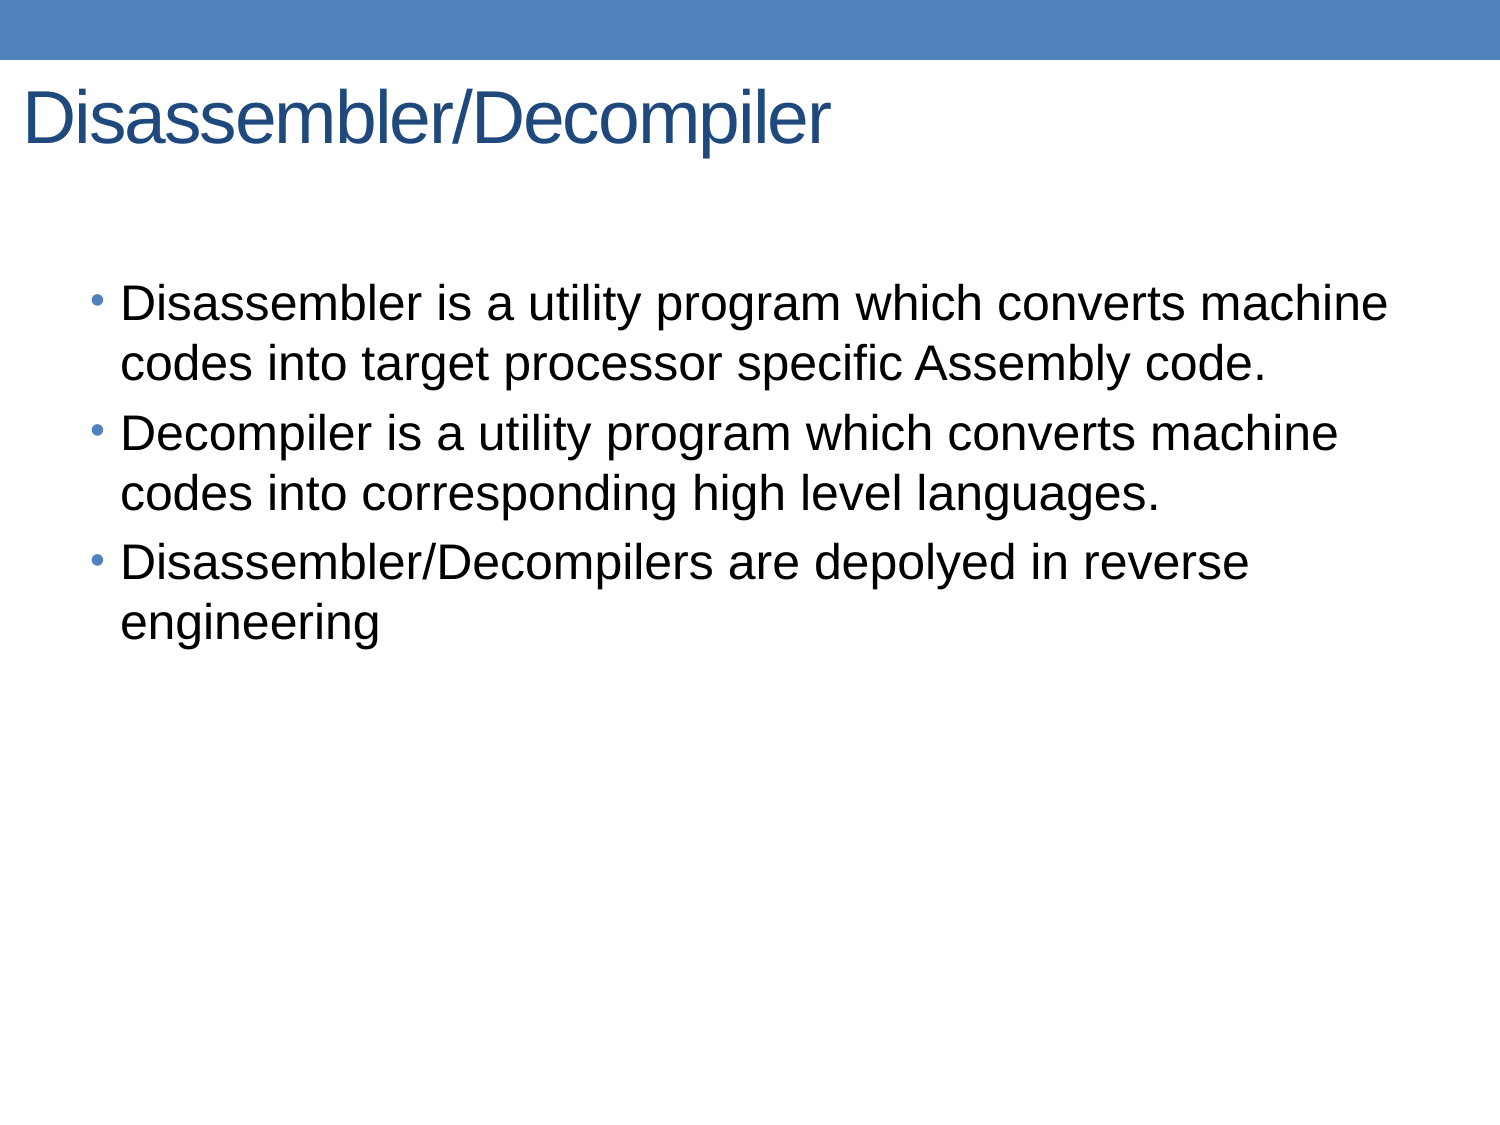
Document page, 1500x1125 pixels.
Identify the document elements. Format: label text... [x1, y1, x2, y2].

list Disassembler is a utility program which converts machine codes into target processor specific Assembly code. Decompiler is a utility program which converts machine codes into corresponding high level languages. Disassembler/Decompilers are depolyed in reverse engineering [75, 262, 1425, 1063]
title Disassembler/Decompiler [7, 69, 1470, 158]
